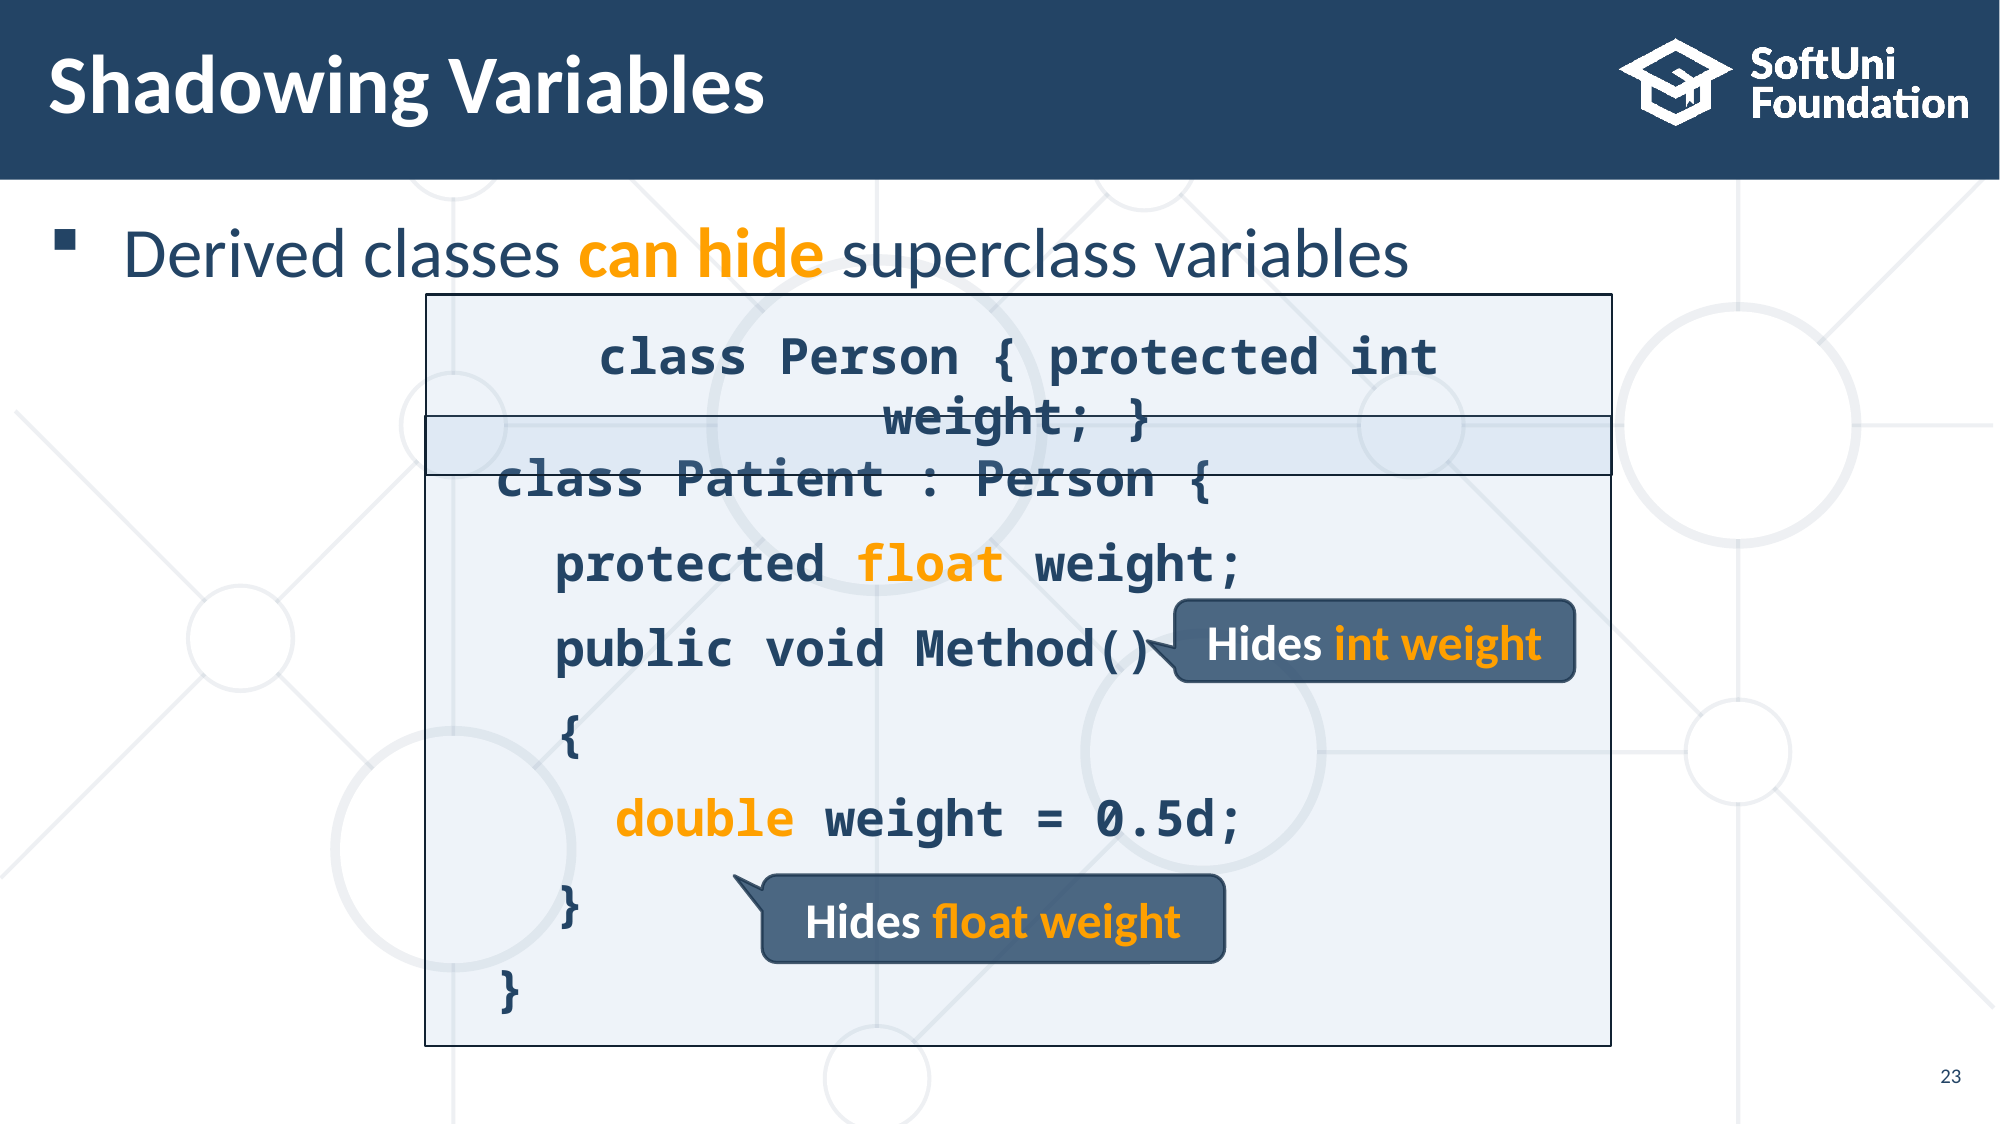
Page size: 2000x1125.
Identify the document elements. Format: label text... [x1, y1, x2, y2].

title Shadowing Variables [31, 16, 1591, 162]
picture [1618, 38, 1968, 126]
list Derived classes can hide superclass variables [31, 196, 1970, 1050]
text_box Hides int weight [1145, 597, 1577, 684]
text_box class Patient : Person { protected float weight; public void Method() { double weight = 0.5d; } } [424, 415, 1612, 1047]
text_box class Person { protected int weight; } [425, 294, 1613, 475]
slide_number 23 [1896, 1049, 1968, 1101]
text_box Hides float weight [732, 872, 1227, 965]
